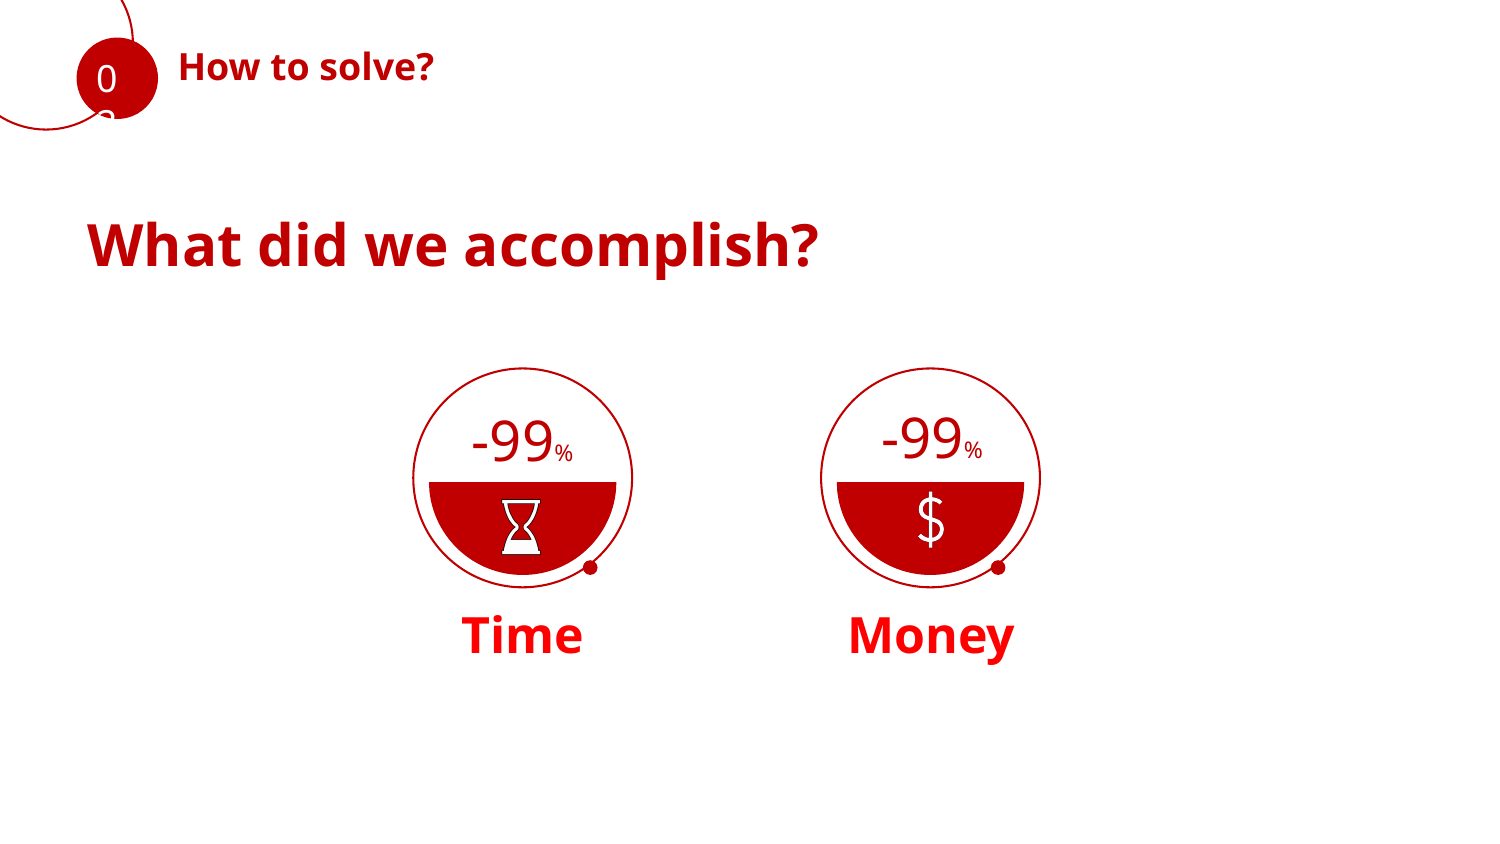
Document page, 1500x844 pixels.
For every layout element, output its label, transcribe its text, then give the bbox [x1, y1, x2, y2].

text_box [97, 107, 147, 119]
text_box 02 [84, 49, 150, 107]
text_box [150, 54, 159, 103]
picture [898, 487, 963, 552]
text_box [820, 368, 1041, 588]
text_box Time [369, 567, 677, 672]
text_box [133, 40, 146, 49]
picture [488, 494, 554, 560]
text_box What did we accomplish? [76, 202, 867, 260]
text_box Money [777, 567, 1085, 636]
text_box [0, 0, 133, 130]
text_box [413, 368, 633, 588]
text_box How to solve? [166, 37, 572, 95]
